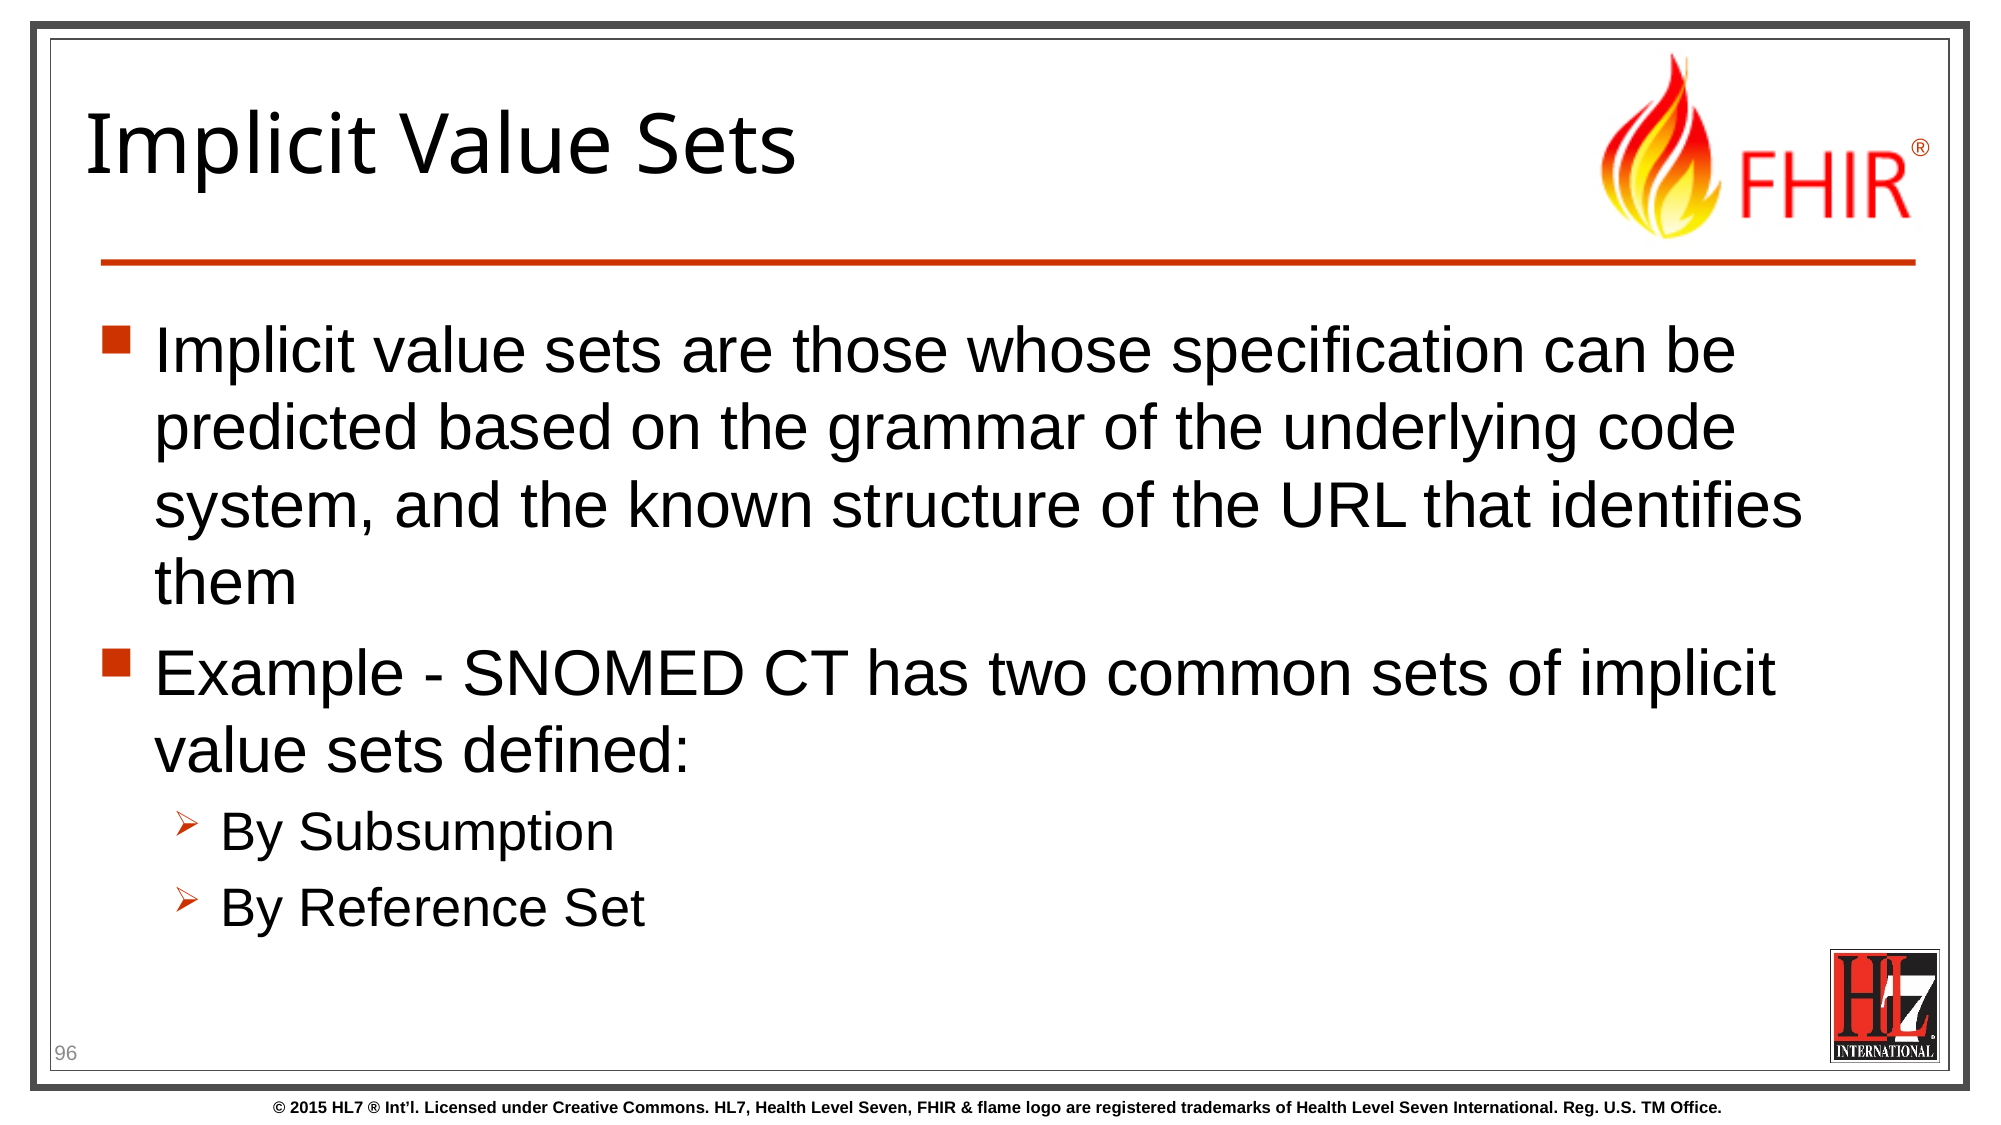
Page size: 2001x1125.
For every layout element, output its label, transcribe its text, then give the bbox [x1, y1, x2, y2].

picture [1830, 949, 1940, 1063]
slide_number 96 [39, 1034, 197, 1071]
picture [1588, 42, 1923, 249]
title Implicit Value Sets [70, 54, 1595, 244]
list Implicit value sets are those whose specification can be predicted based on the grammar of the underlying code system, and the known structure of the URL that identifies them Example - SNOMED CT has two common sets of implicit value sets defined: By Subsumption By Reference Set [83, 299, 1917, 1059]
